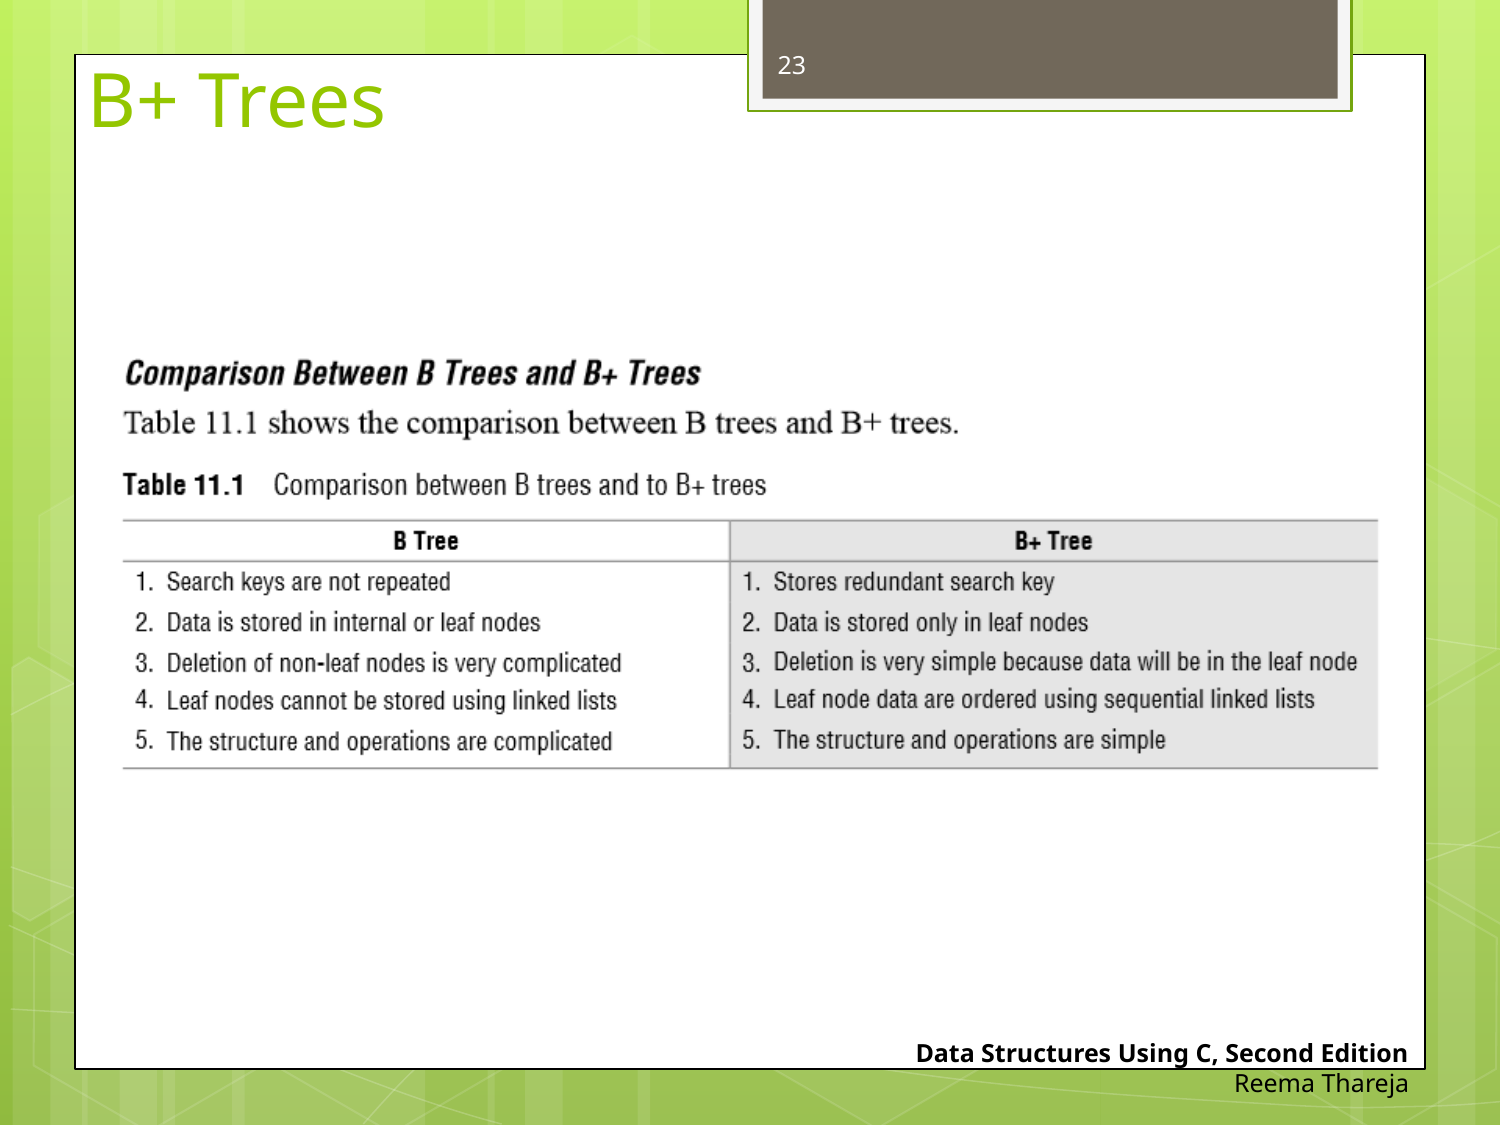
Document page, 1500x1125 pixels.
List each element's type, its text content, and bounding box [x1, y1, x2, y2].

footer Data Structures Using C, Second Edition Reema Thareja [849, 1037, 1425, 1098]
picture [116, 351, 1383, 774]
slide_number 23 [762, 36, 982, 97]
title B+ Trees [72, 37, 1225, 150]
